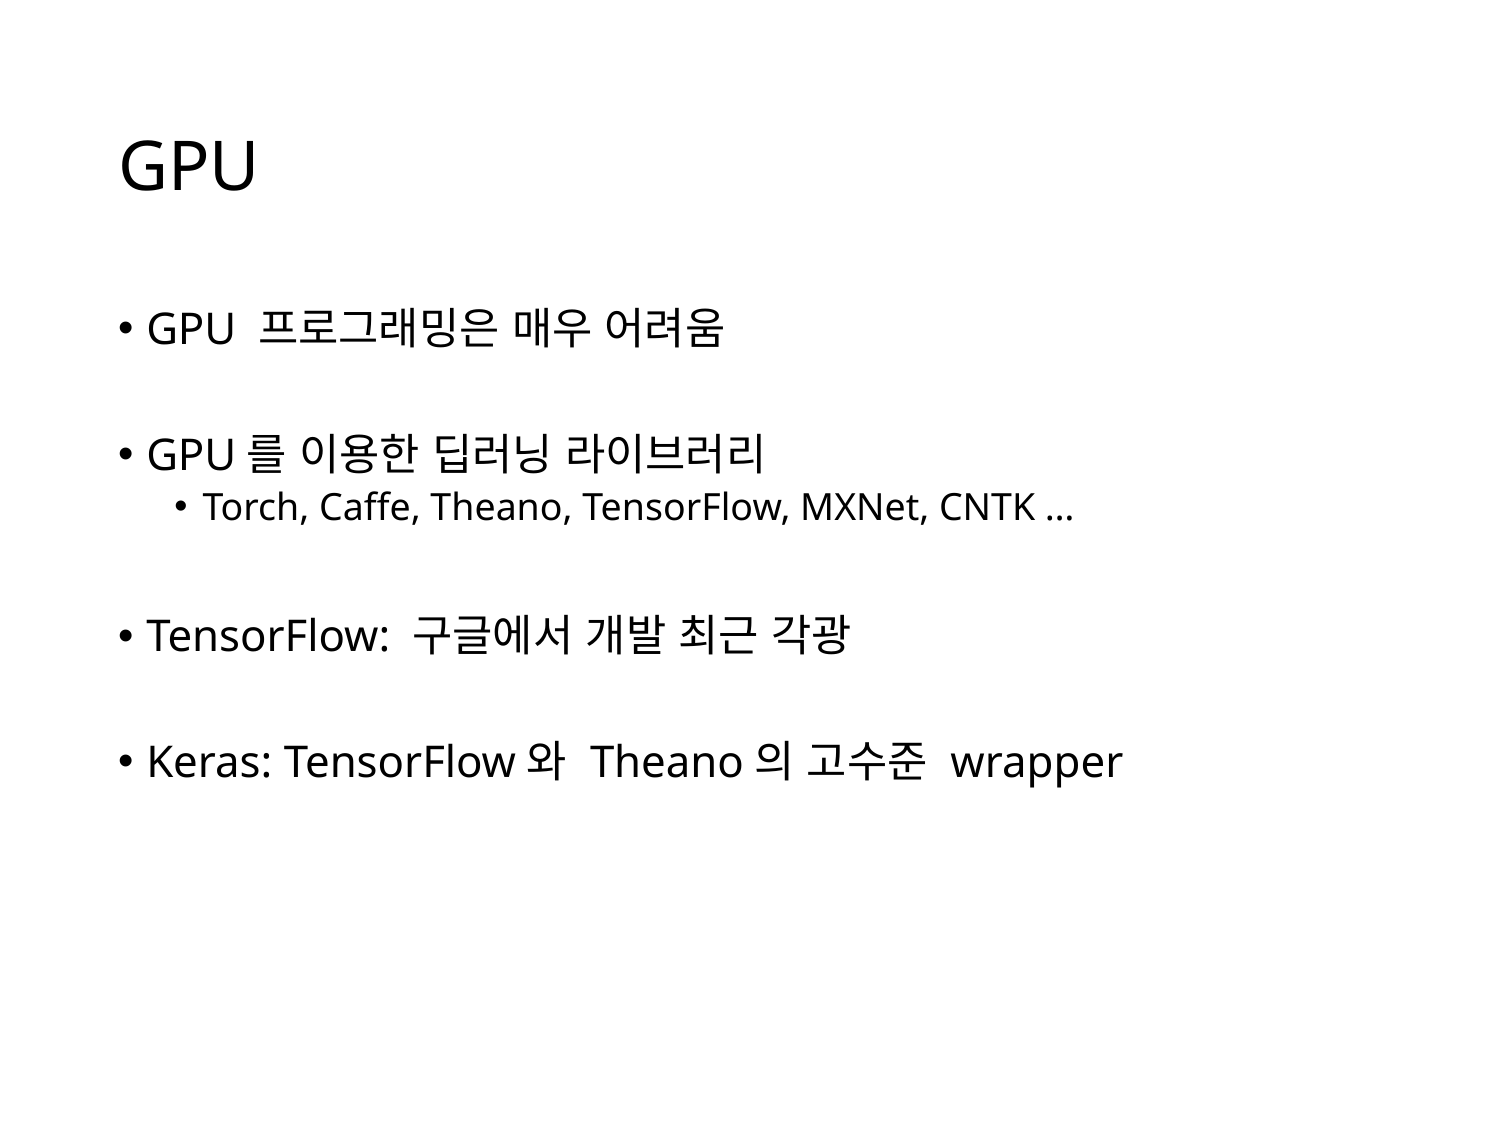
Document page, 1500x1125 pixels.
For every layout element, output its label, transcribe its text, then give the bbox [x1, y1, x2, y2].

list GPU 프로그래밍은 매우 어려움 GPU를 이용한 딥러닝 라이브러리 Torch, Caffe, Theano, TensorFlow, MXNet, CNTK … TensorFlow: 구글에서 개발 최근 각광 Keras: TensorFlow와 Theano의 고수준 wrapper [103, 299, 1397, 1014]
title GPU [103, 59, 1397, 278]
